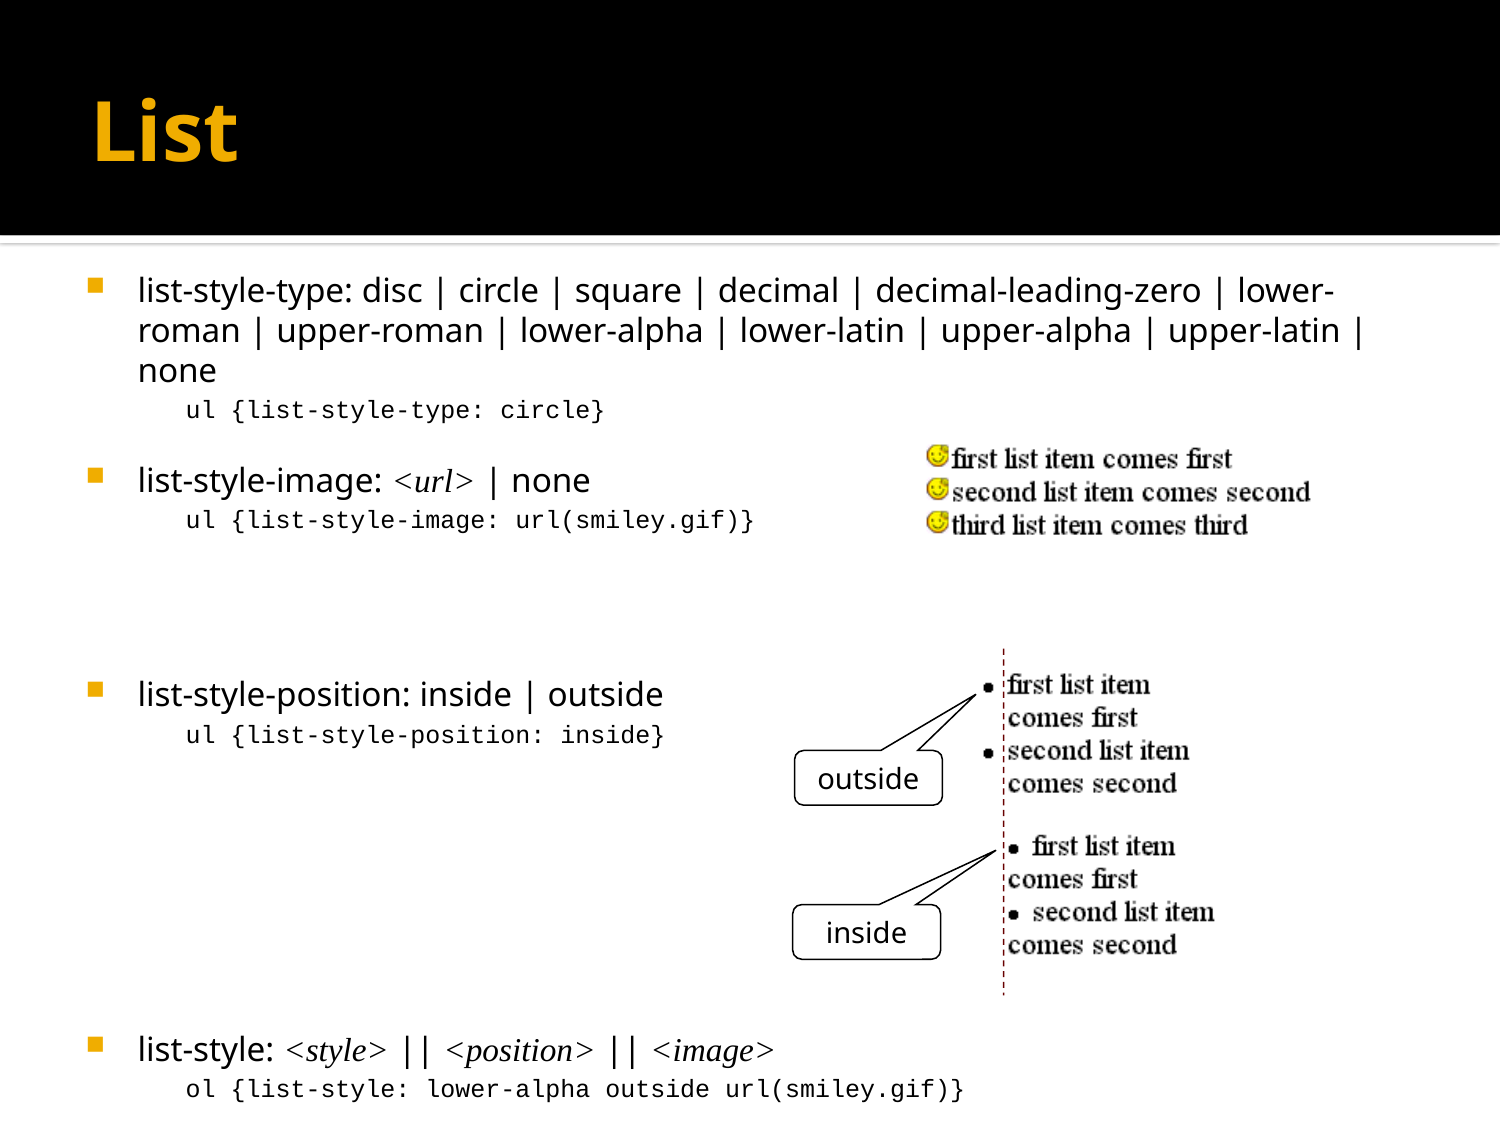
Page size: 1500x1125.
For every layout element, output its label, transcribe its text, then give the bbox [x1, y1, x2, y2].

title List [75, 25, 1425, 231]
picture [916, 437, 1320, 546]
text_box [792, 648, 1224, 996]
text_box list-style-type: disc | circle | square | decimal | decimal-leading-zero | lower-roman | upper-roman | lower-alpha | lower-latin | upper-alpha | upper-latin | none ul {list-style-type: circle} list-style-image: <url> | none ul {list-style-image: url(smiley.gif)} list-style-position: inside | outside ul {list-style-position: inside} list-style: <style> || <position> || <image> ol {list-style: lower-alpha outside url(smiley.gif)} [56, 254, 1438, 1125]
